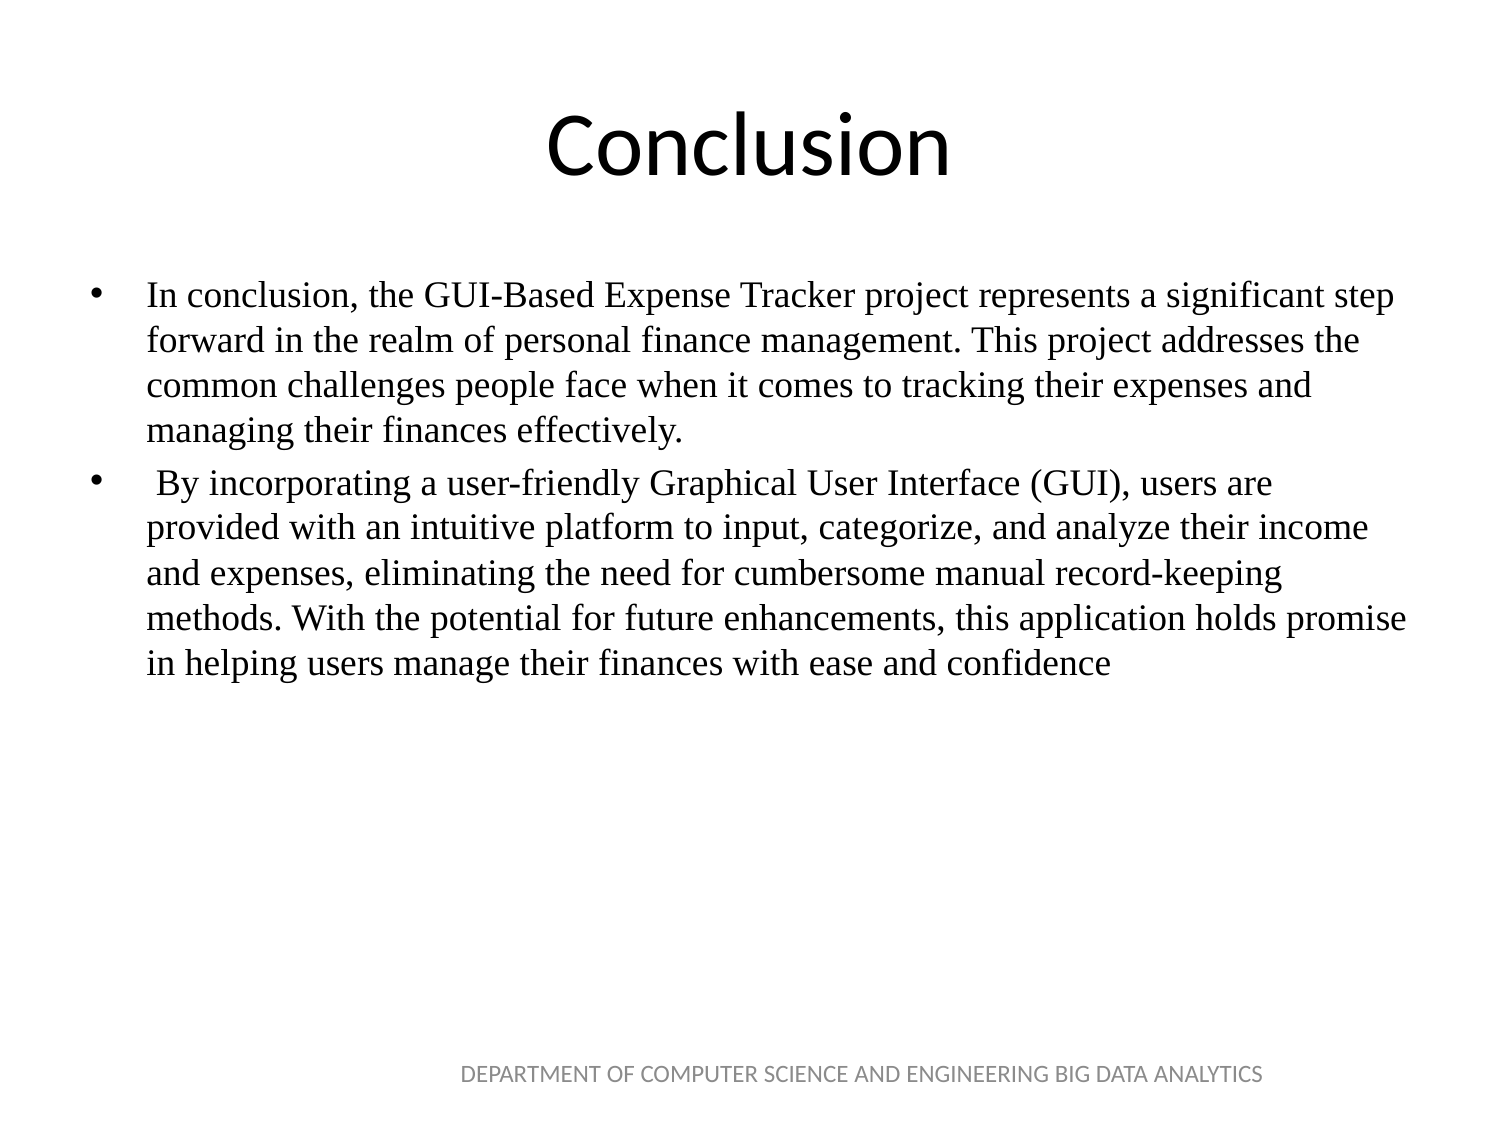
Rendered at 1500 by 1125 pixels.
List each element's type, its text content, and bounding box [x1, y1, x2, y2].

footer DEPARTMENT OF COMPUTER SCIENCE AND ENGINEERING BIG DATA ANALYTICS [412, 1042, 1313, 1103]
title Conclusion [75, 45, 1425, 233]
list In conclusion, the GUI-Based Expense Tracker project represents a significant step forward in the realm of personal finance management. This project addresses the common challenges people face when it comes to tracking their expenses and managing their finances effectively. By incorporating a user-friendly Graphical User Interface (GUI), users are provided with an intuitive platform to input, categorize, and analyze their income and expenses, eliminating the need for cumbersome manual record-keeping methods. With the potential for future enhancements, this application holds promise in helping users manage their finances with ease and confidence [75, 262, 1425, 1005]
